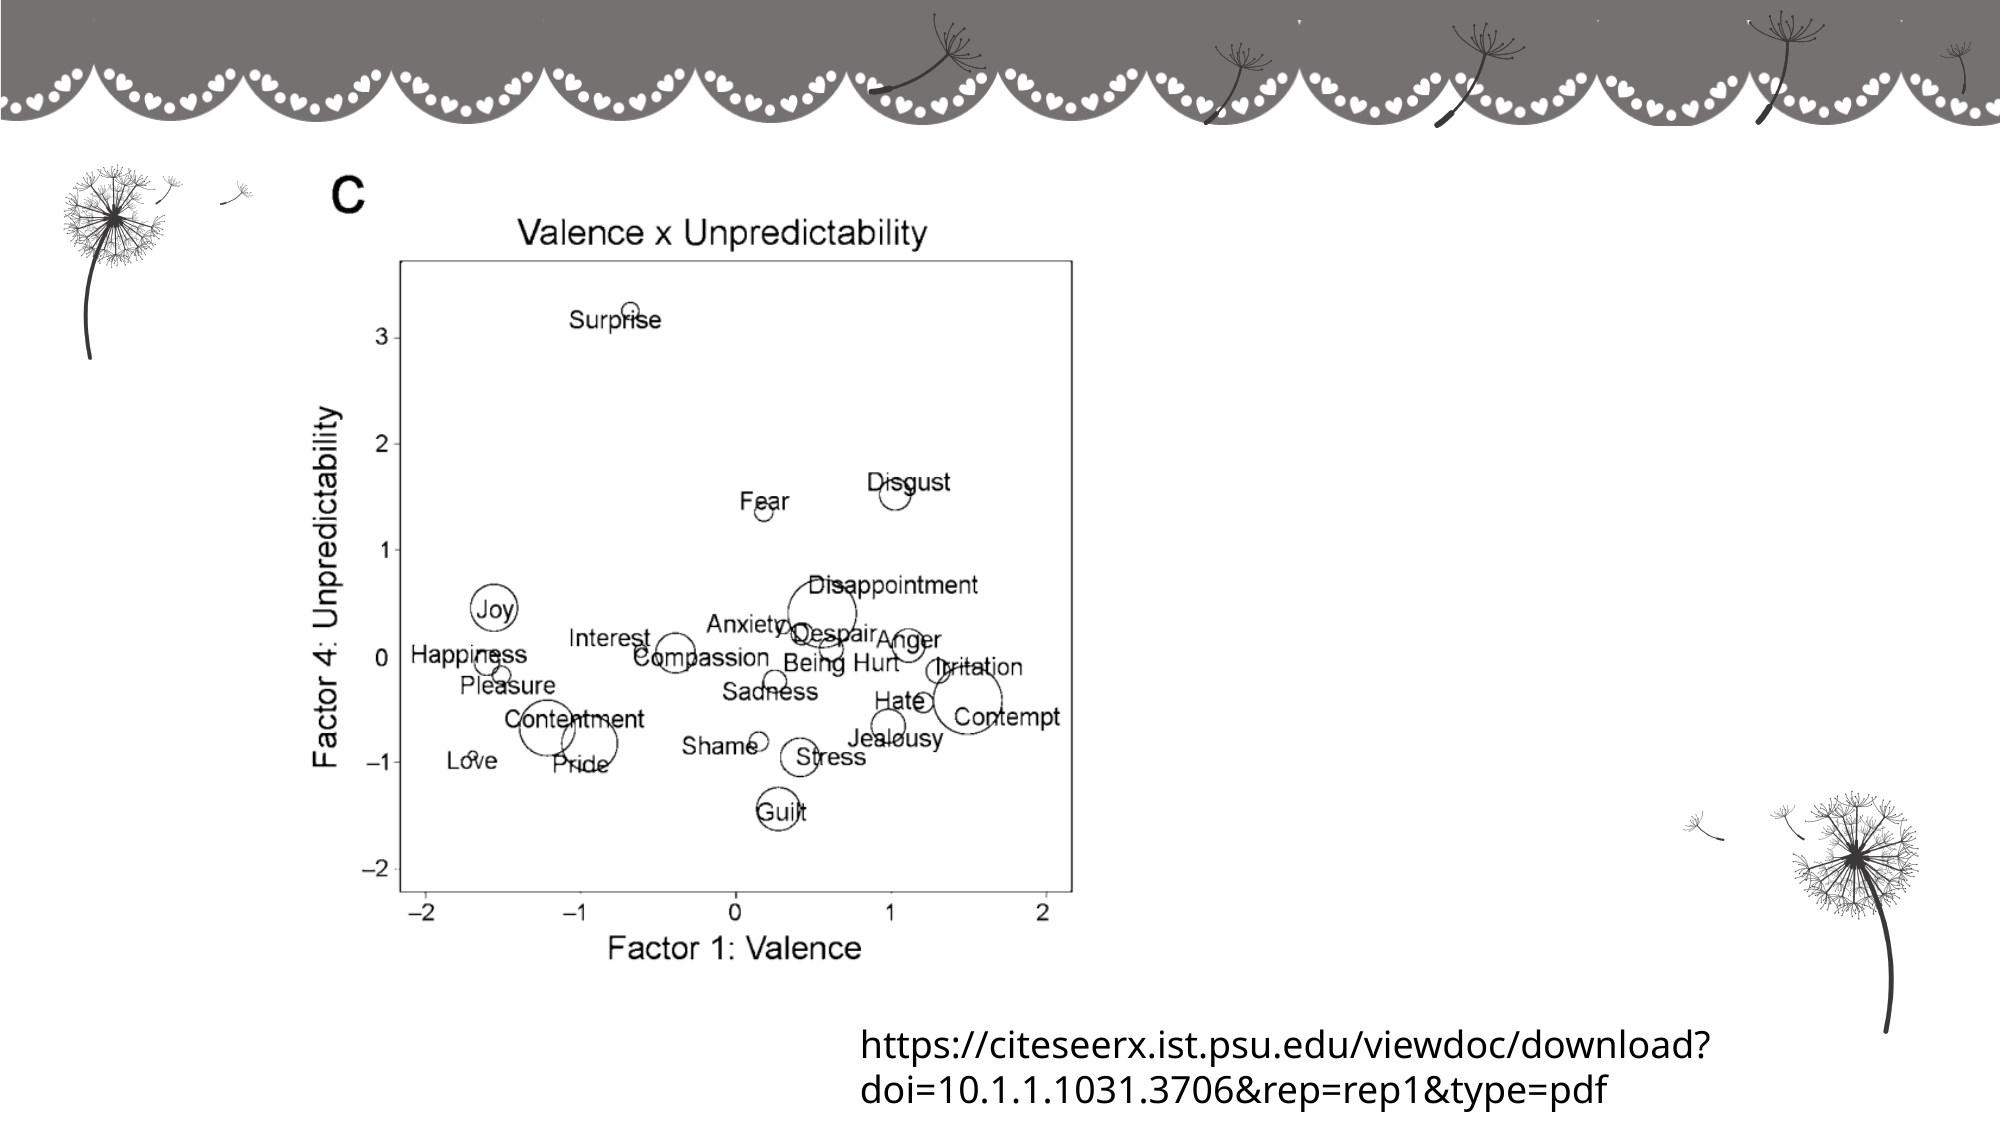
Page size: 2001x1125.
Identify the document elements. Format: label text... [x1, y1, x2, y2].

picture [1683, 790, 1924, 1034]
picture [59, 164, 253, 360]
picture [0, 0, 2000, 128]
text_box https://citeseerx.ist.psu.edu/viewdoc/download?doi=10.1.1.1031.3706&rep=rep1&type=pdf [845, 1013, 1846, 1119]
picture [269, 164, 1144, 976]
